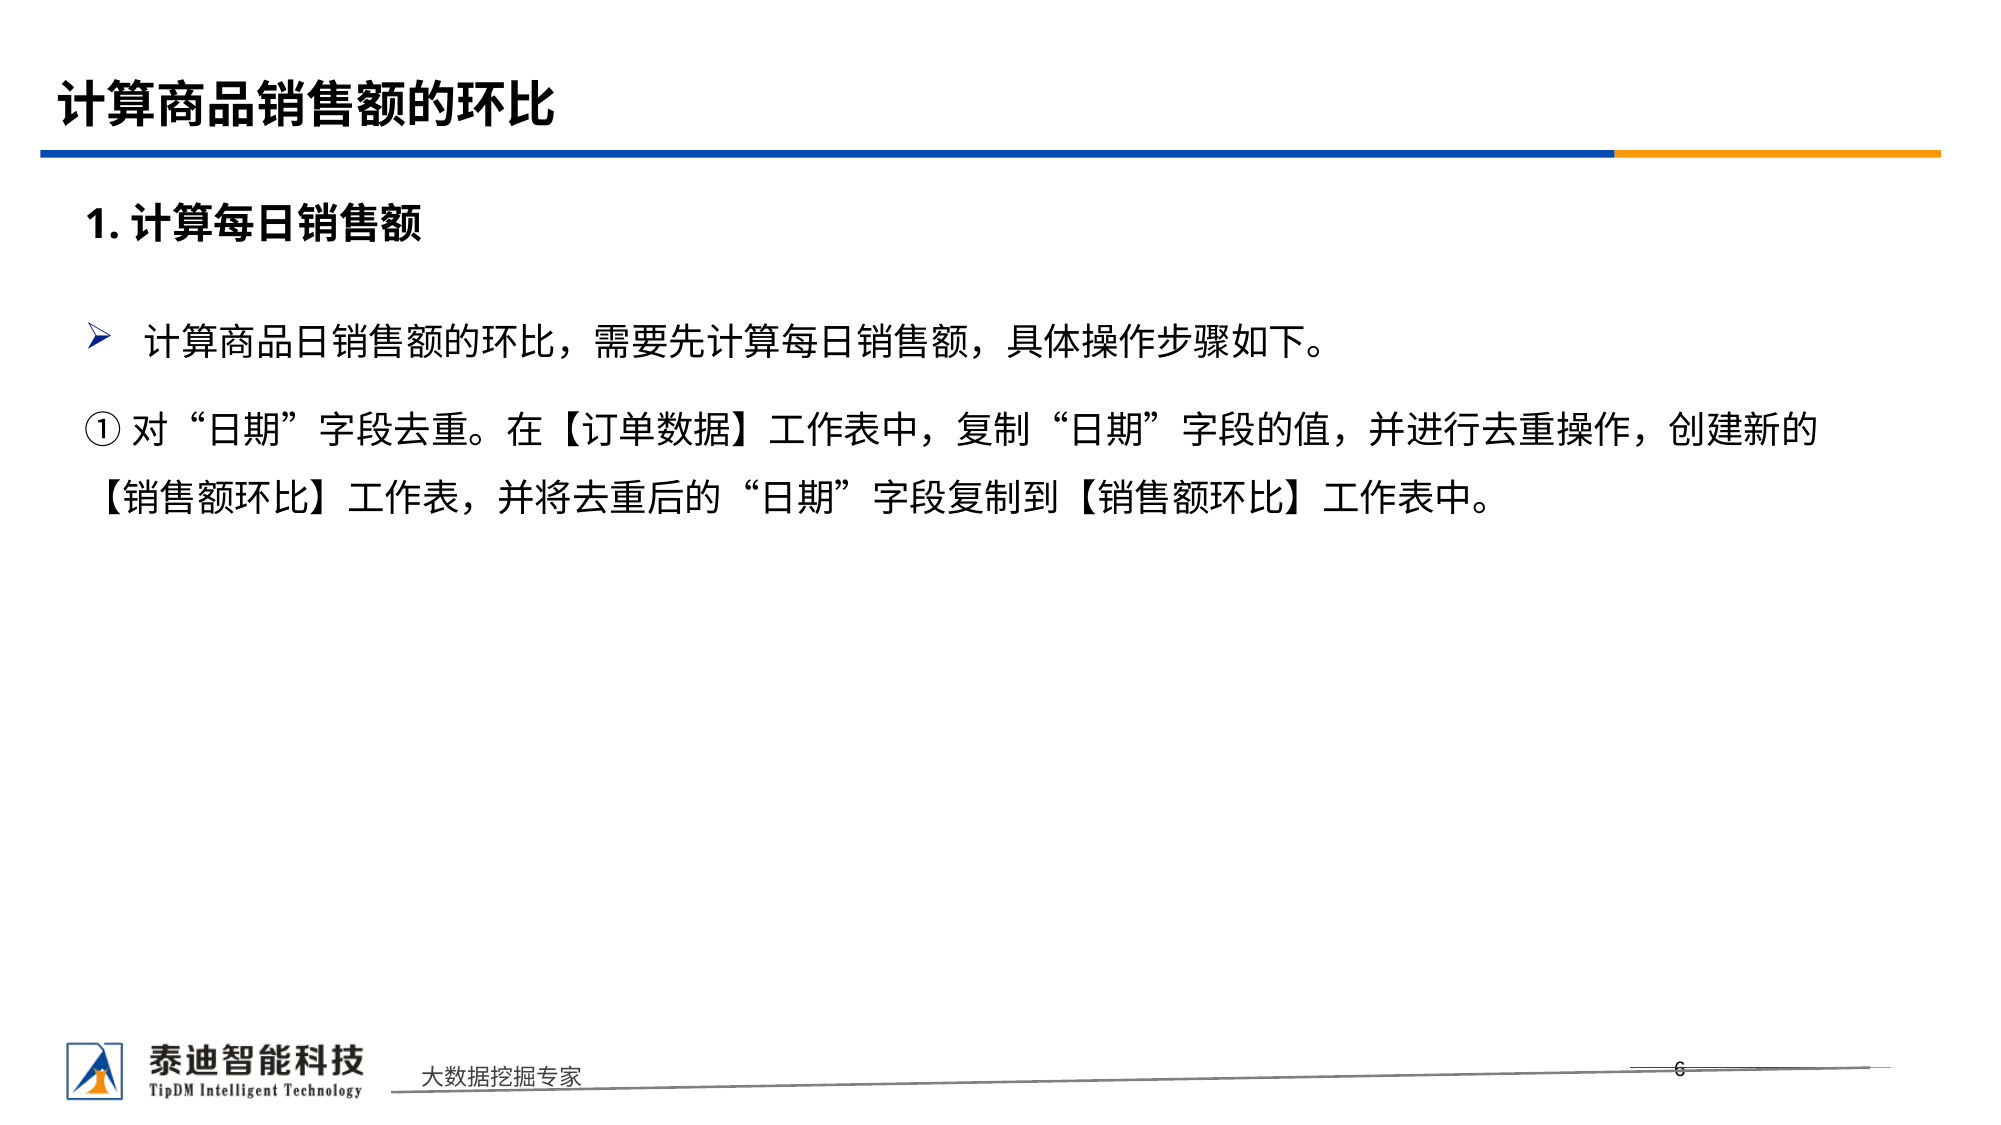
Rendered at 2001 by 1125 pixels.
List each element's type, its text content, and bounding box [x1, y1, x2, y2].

list 1.计算每日销售额 [69, 186, 1892, 257]
title 计算商品销售额的环比 [41, 58, 1842, 146]
picture [62, 1028, 368, 1107]
list 计算商品日销售额的环比，需要先计算每日销售额，具体操作步骤如下。 ①对“日期”字段去重。在【订单数据】工作表中，复制“日期”字段的值，并进行去重操作，创建新的【销售额环比】工作表，并将去重后的“日期”字段复制到【销售额环比】工作表中。 [69, 287, 1892, 1005]
